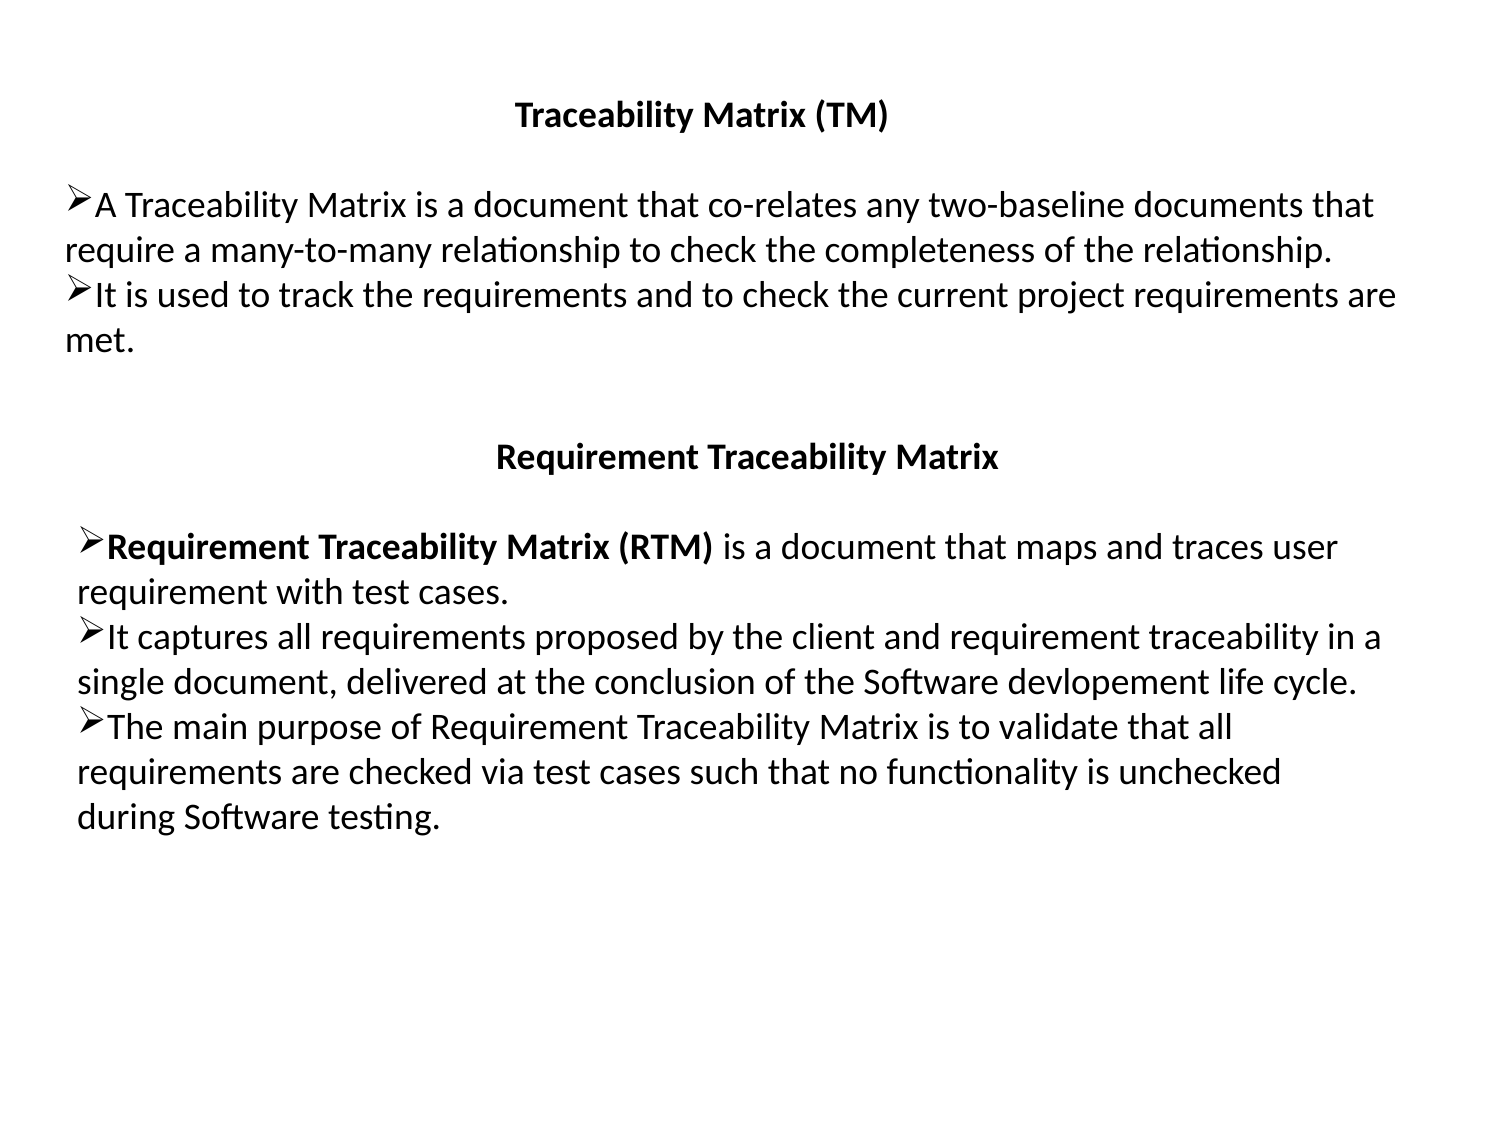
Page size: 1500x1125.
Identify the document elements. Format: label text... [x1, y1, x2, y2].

text_box Traceability Matrix (TM) A Traceability Matrix is a document that co-relates any two-baseline documents that require a many-to-many relationship to check the completeness of the relationship. It is used to track the requirements and to check the current project requirements are met. [50, 37, 1438, 368]
text_box Requirement Traceability Matrix Requirement Traceability Matrix (RTM) is a document that maps and traces user requirement with test cases. It captures all requirements proposed by the client and requirement traceability in a single document, delivered at the conclusion of the Software devlopement life cycle. The main purpose of Requirement Traceability Matrix is to validate that all requirements are checked via test cases such that no functionality is unchecked during Software testing. [62, 424, 1400, 845]
